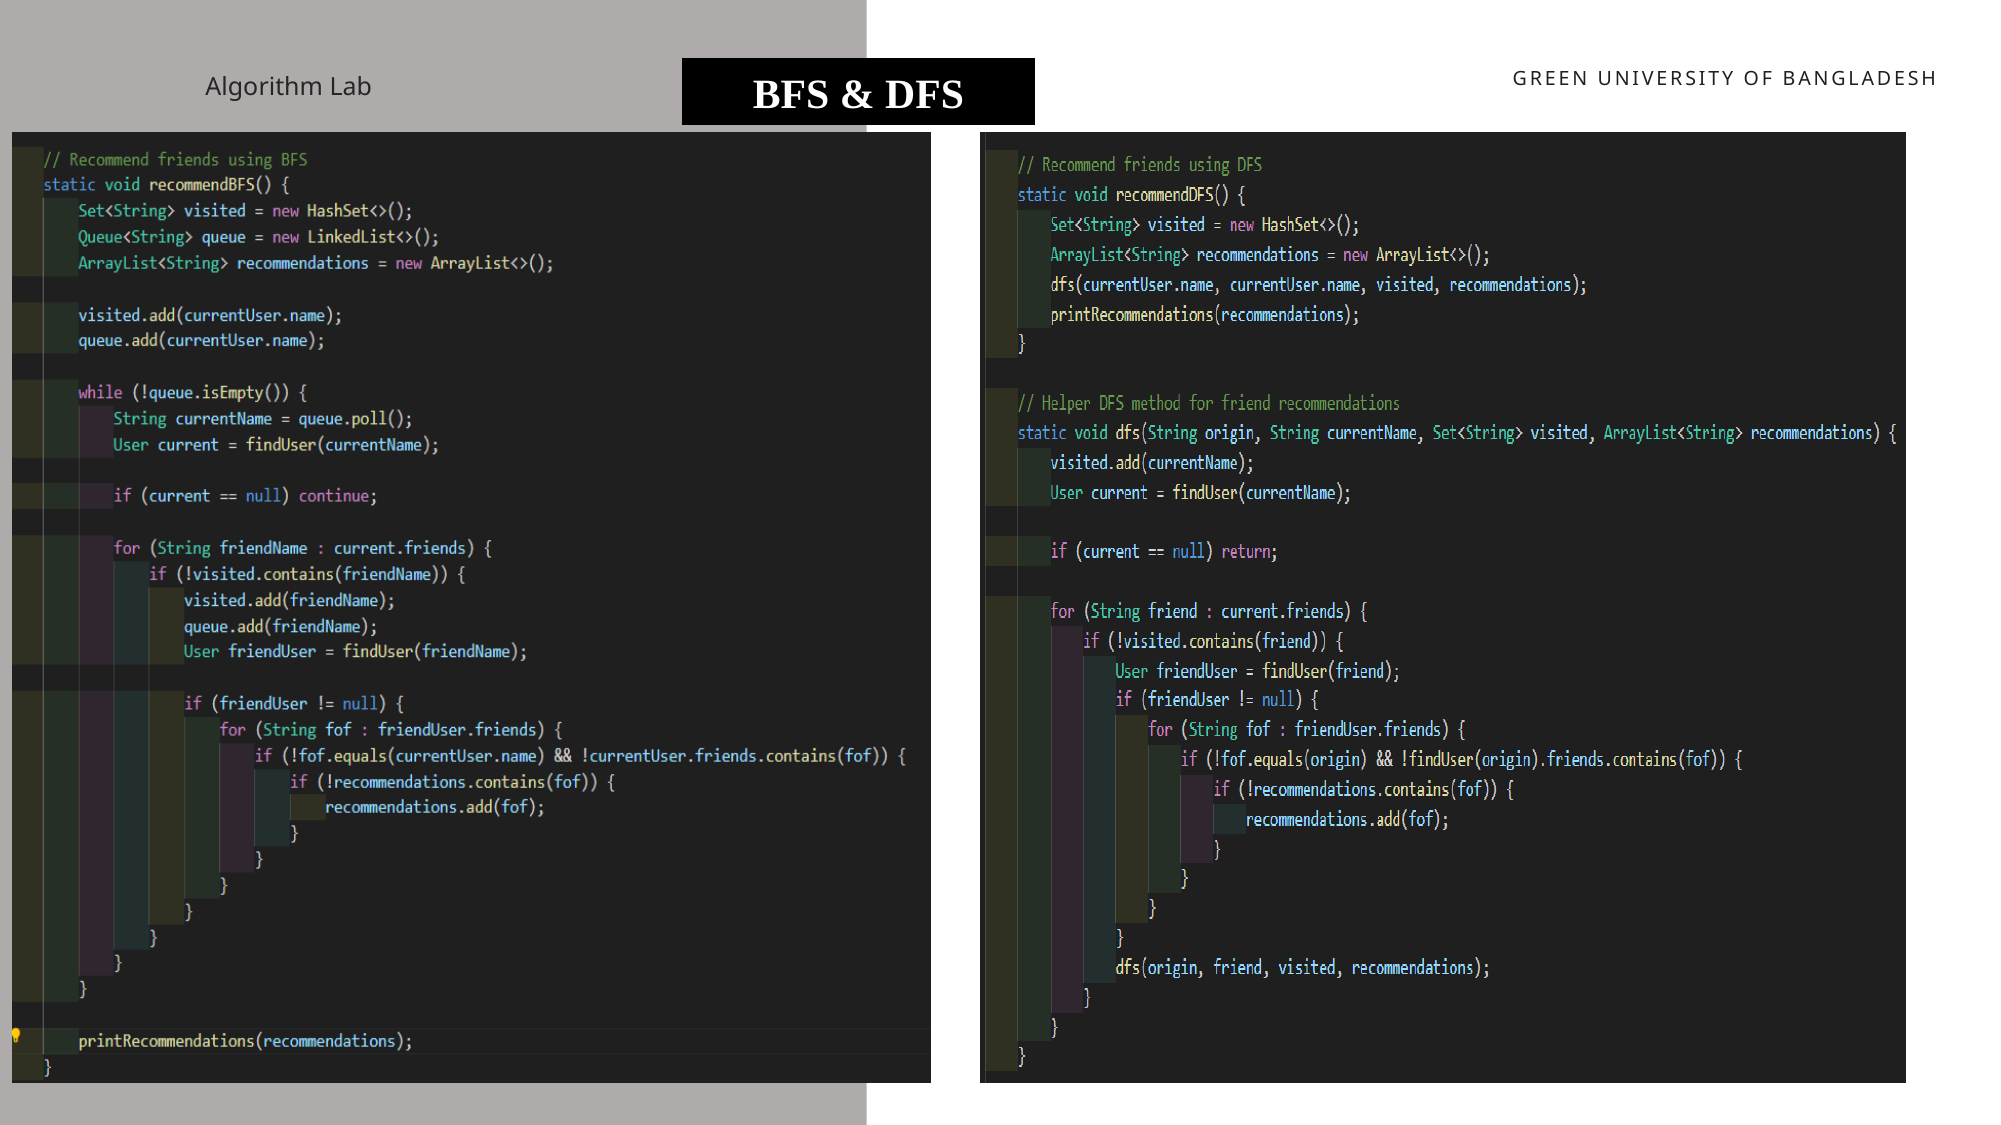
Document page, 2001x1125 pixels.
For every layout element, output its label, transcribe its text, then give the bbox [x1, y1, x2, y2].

text_box GREEN UNIVERSITY OF BANGLADESH [1474, 62, 1937, 90]
text_box [0, 0, 867, 1125]
text_box Algorithm Lab [58, 70, 520, 101]
picture [979, 132, 1906, 1083]
picture [12, 132, 931, 1083]
text_box BFS & DFS [682, 58, 1035, 125]
